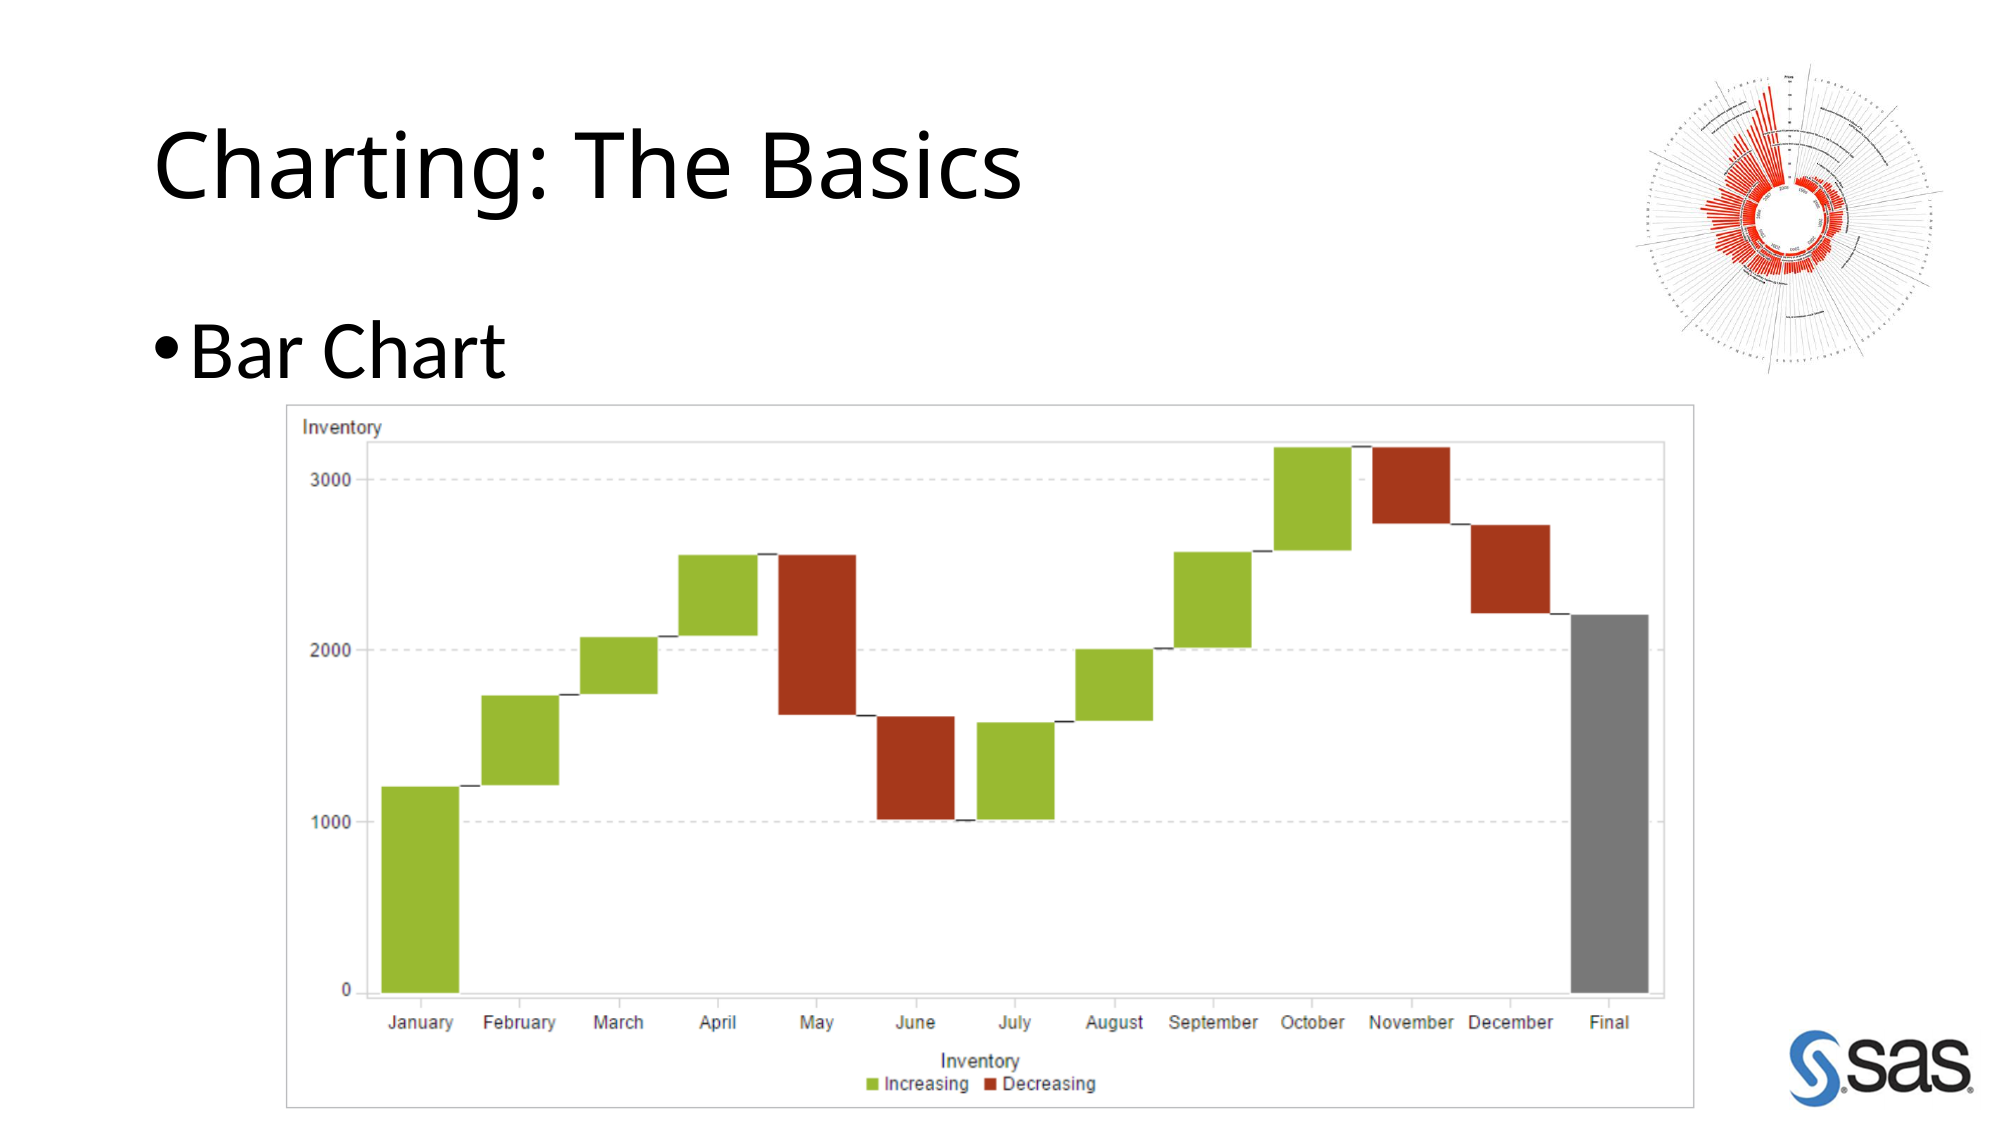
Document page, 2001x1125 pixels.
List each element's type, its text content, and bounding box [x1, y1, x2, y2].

title Charting: The Basics [137, 59, 1863, 278]
picture [285, 403, 1697, 1110]
picture [1789, 1029, 1981, 1110]
picture [1578, 60, 2000, 377]
list Bar Chart [137, 299, 1458, 1014]
